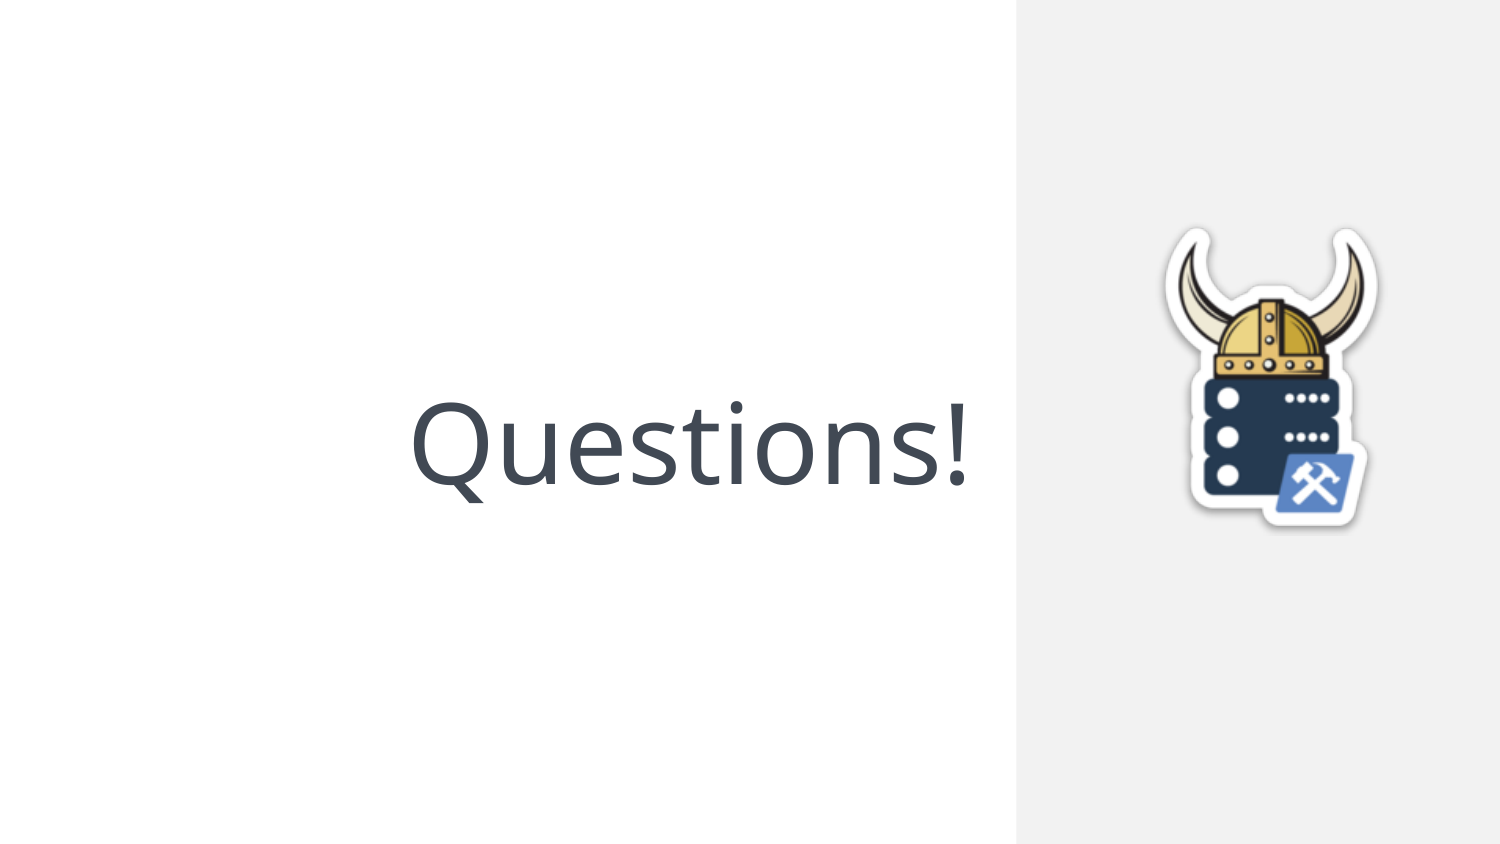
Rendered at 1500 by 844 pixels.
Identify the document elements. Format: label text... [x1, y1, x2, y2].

title Questions! [66, 218, 989, 515]
picture [1155, 218, 1388, 537]
